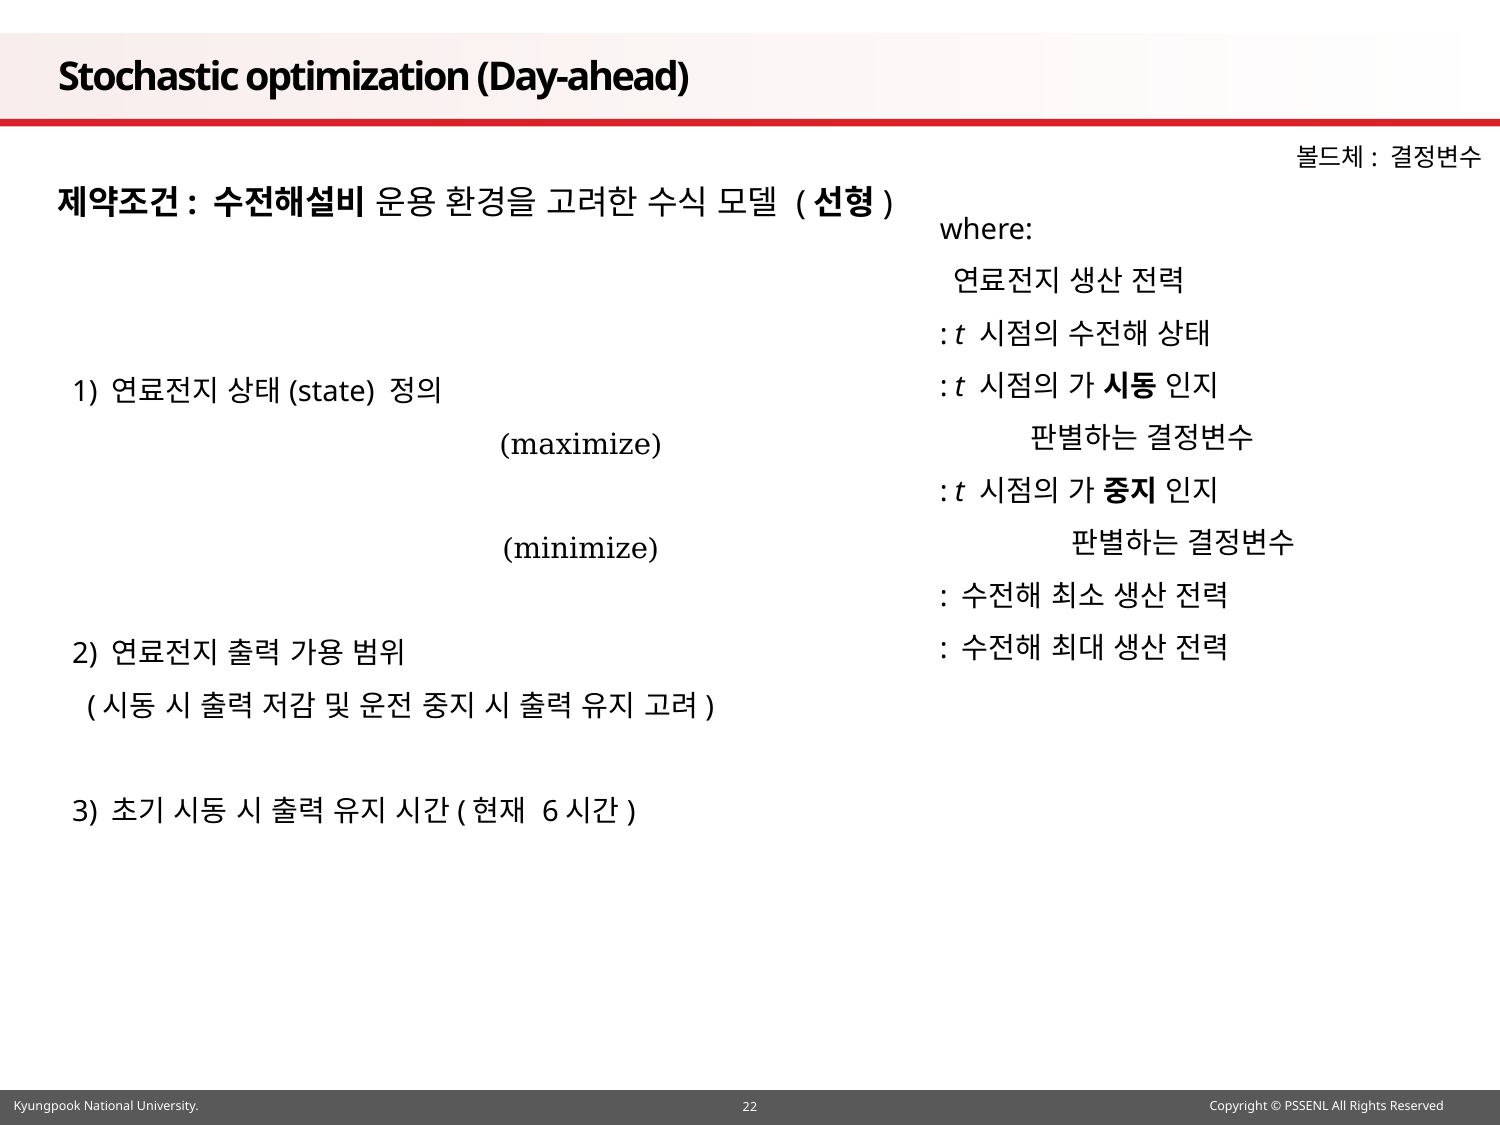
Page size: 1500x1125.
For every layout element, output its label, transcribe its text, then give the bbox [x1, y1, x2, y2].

slide_number 22 [575, 1090, 925, 1125]
text_box 제약조건: 수전해설비 운용 환경을 고려한 수식 모델 (선형) [43, 165, 1030, 229]
title Stochastic optimization (Day-ahead) [43, 35, 1498, 120]
text_box 볼드체: 결정변수 [1281, 134, 1498, 179]
